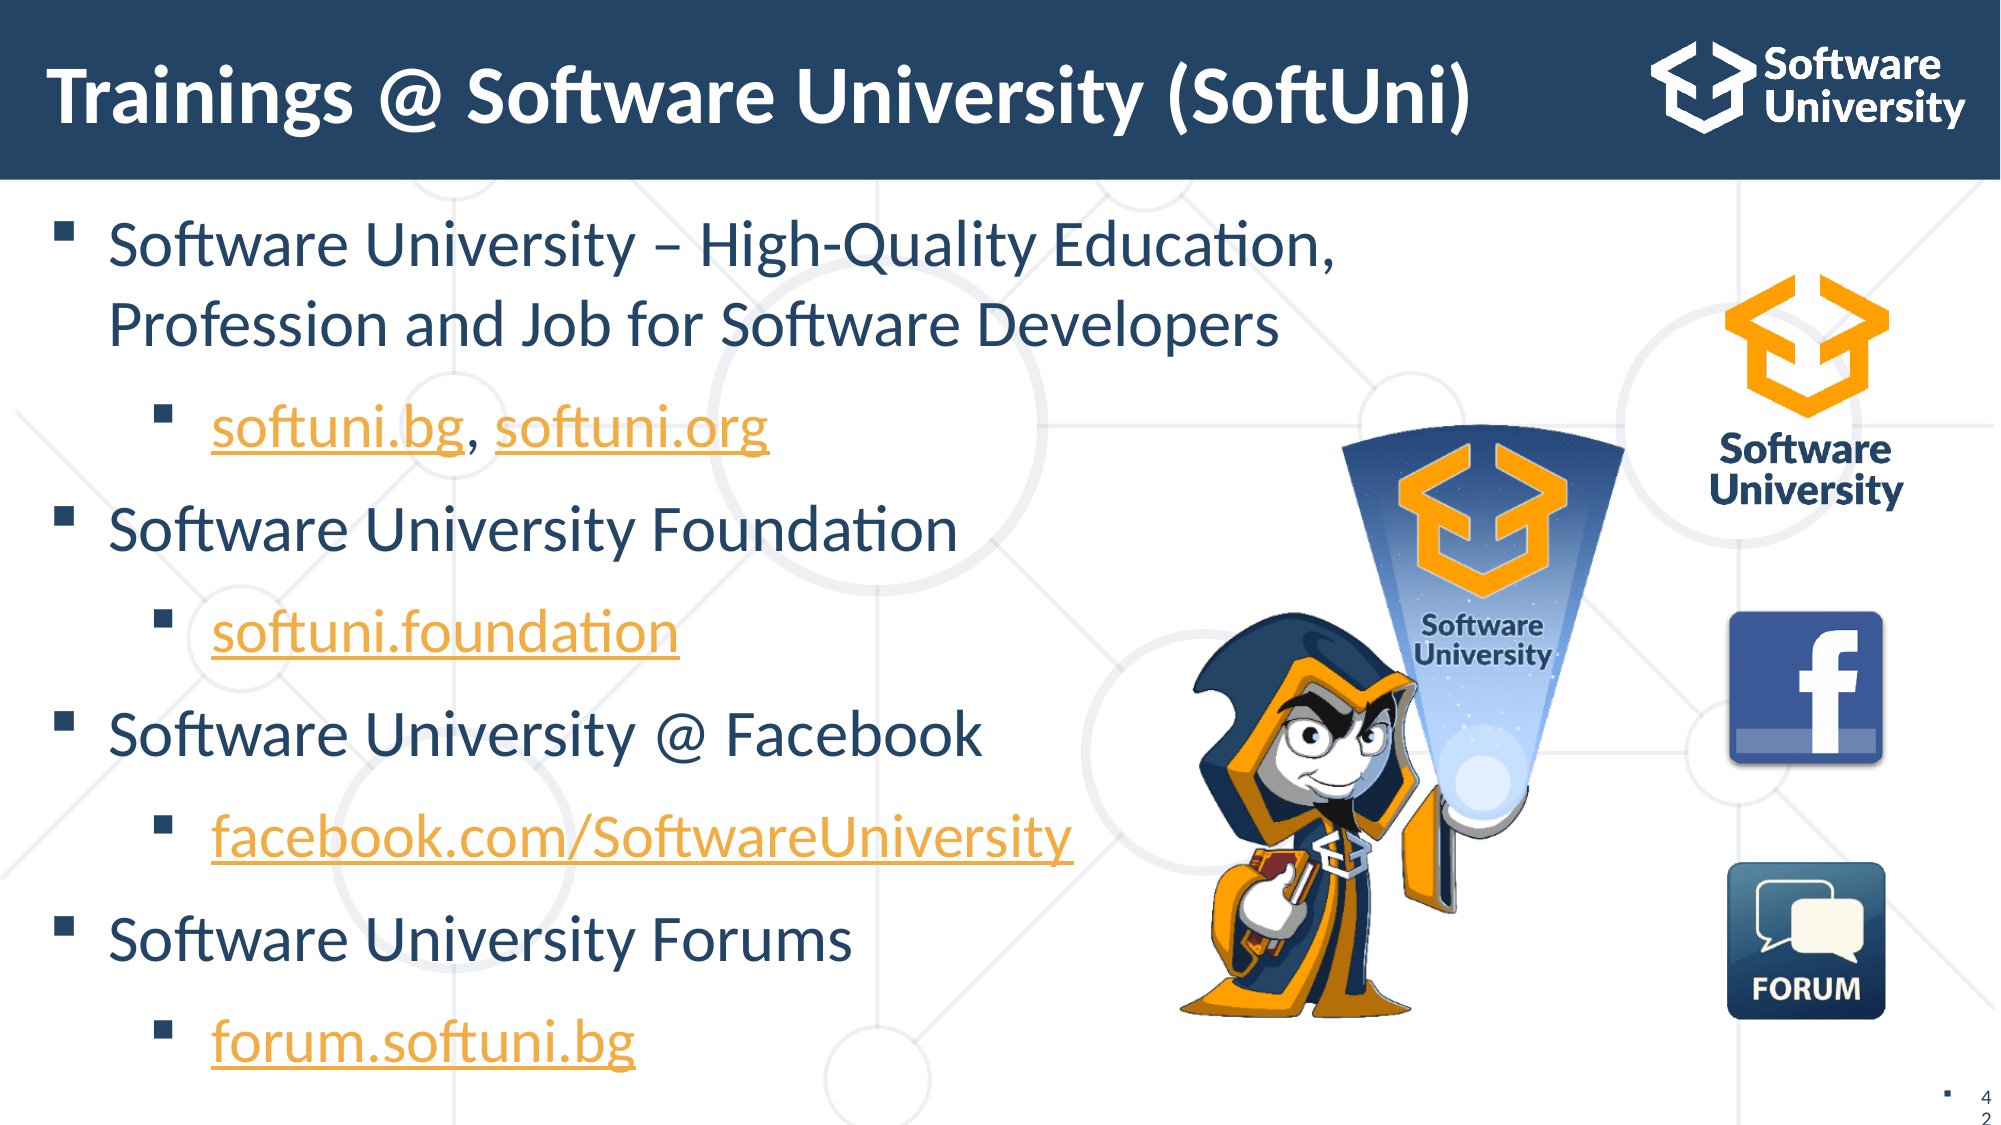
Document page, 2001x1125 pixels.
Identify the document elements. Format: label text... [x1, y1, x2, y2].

slide_number 42 [1927, 1067, 1989, 1117]
picture [1708, 274, 1904, 517]
picture [1458, 423, 1627, 1020]
picture [1726, 861, 1886, 1020]
list Software University – High-Quality Education, Profession and Job for Software Developers softuni.bg, softuni.org Software University Foundation softuni.foundation Software University @ Facebook facebook.com/SoftwareUniversity Software University Forums forum.softuni.bg [31, 193, 1458, 1094]
title Trainings @ Software University (SoftUni) [28, 17, 1627, 163]
picture [1723, 605, 1889, 773]
picture [1651, 41, 1966, 134]
